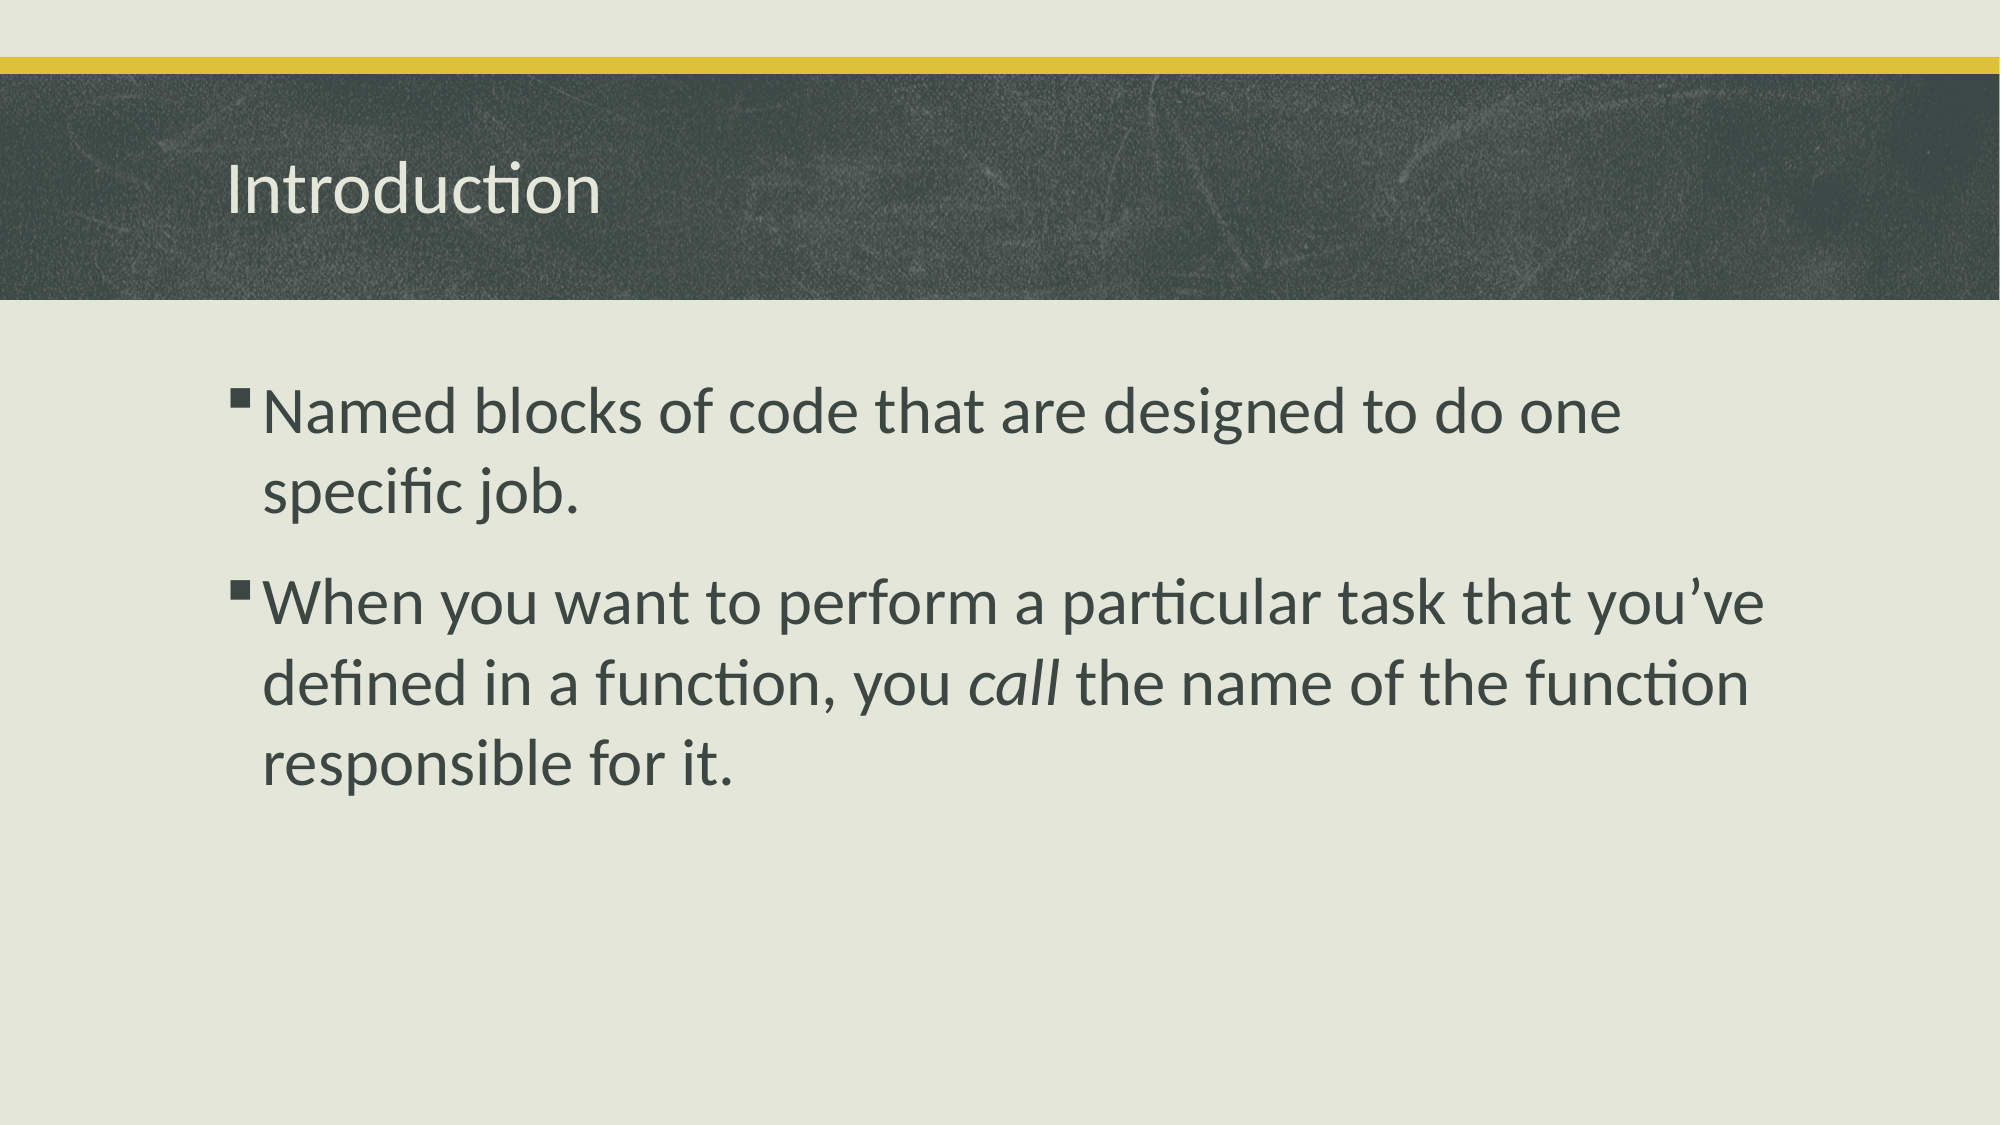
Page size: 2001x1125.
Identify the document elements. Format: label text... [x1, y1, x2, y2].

picture [0, 74, 2000, 300]
list Named blocks of code that are designed to do one specific job. When you want to perform a particular task that you’ve defined in a function, you call the name of the function responsible for it. [210, 359, 1790, 1014]
title Introduction [210, 76, 1790, 300]
